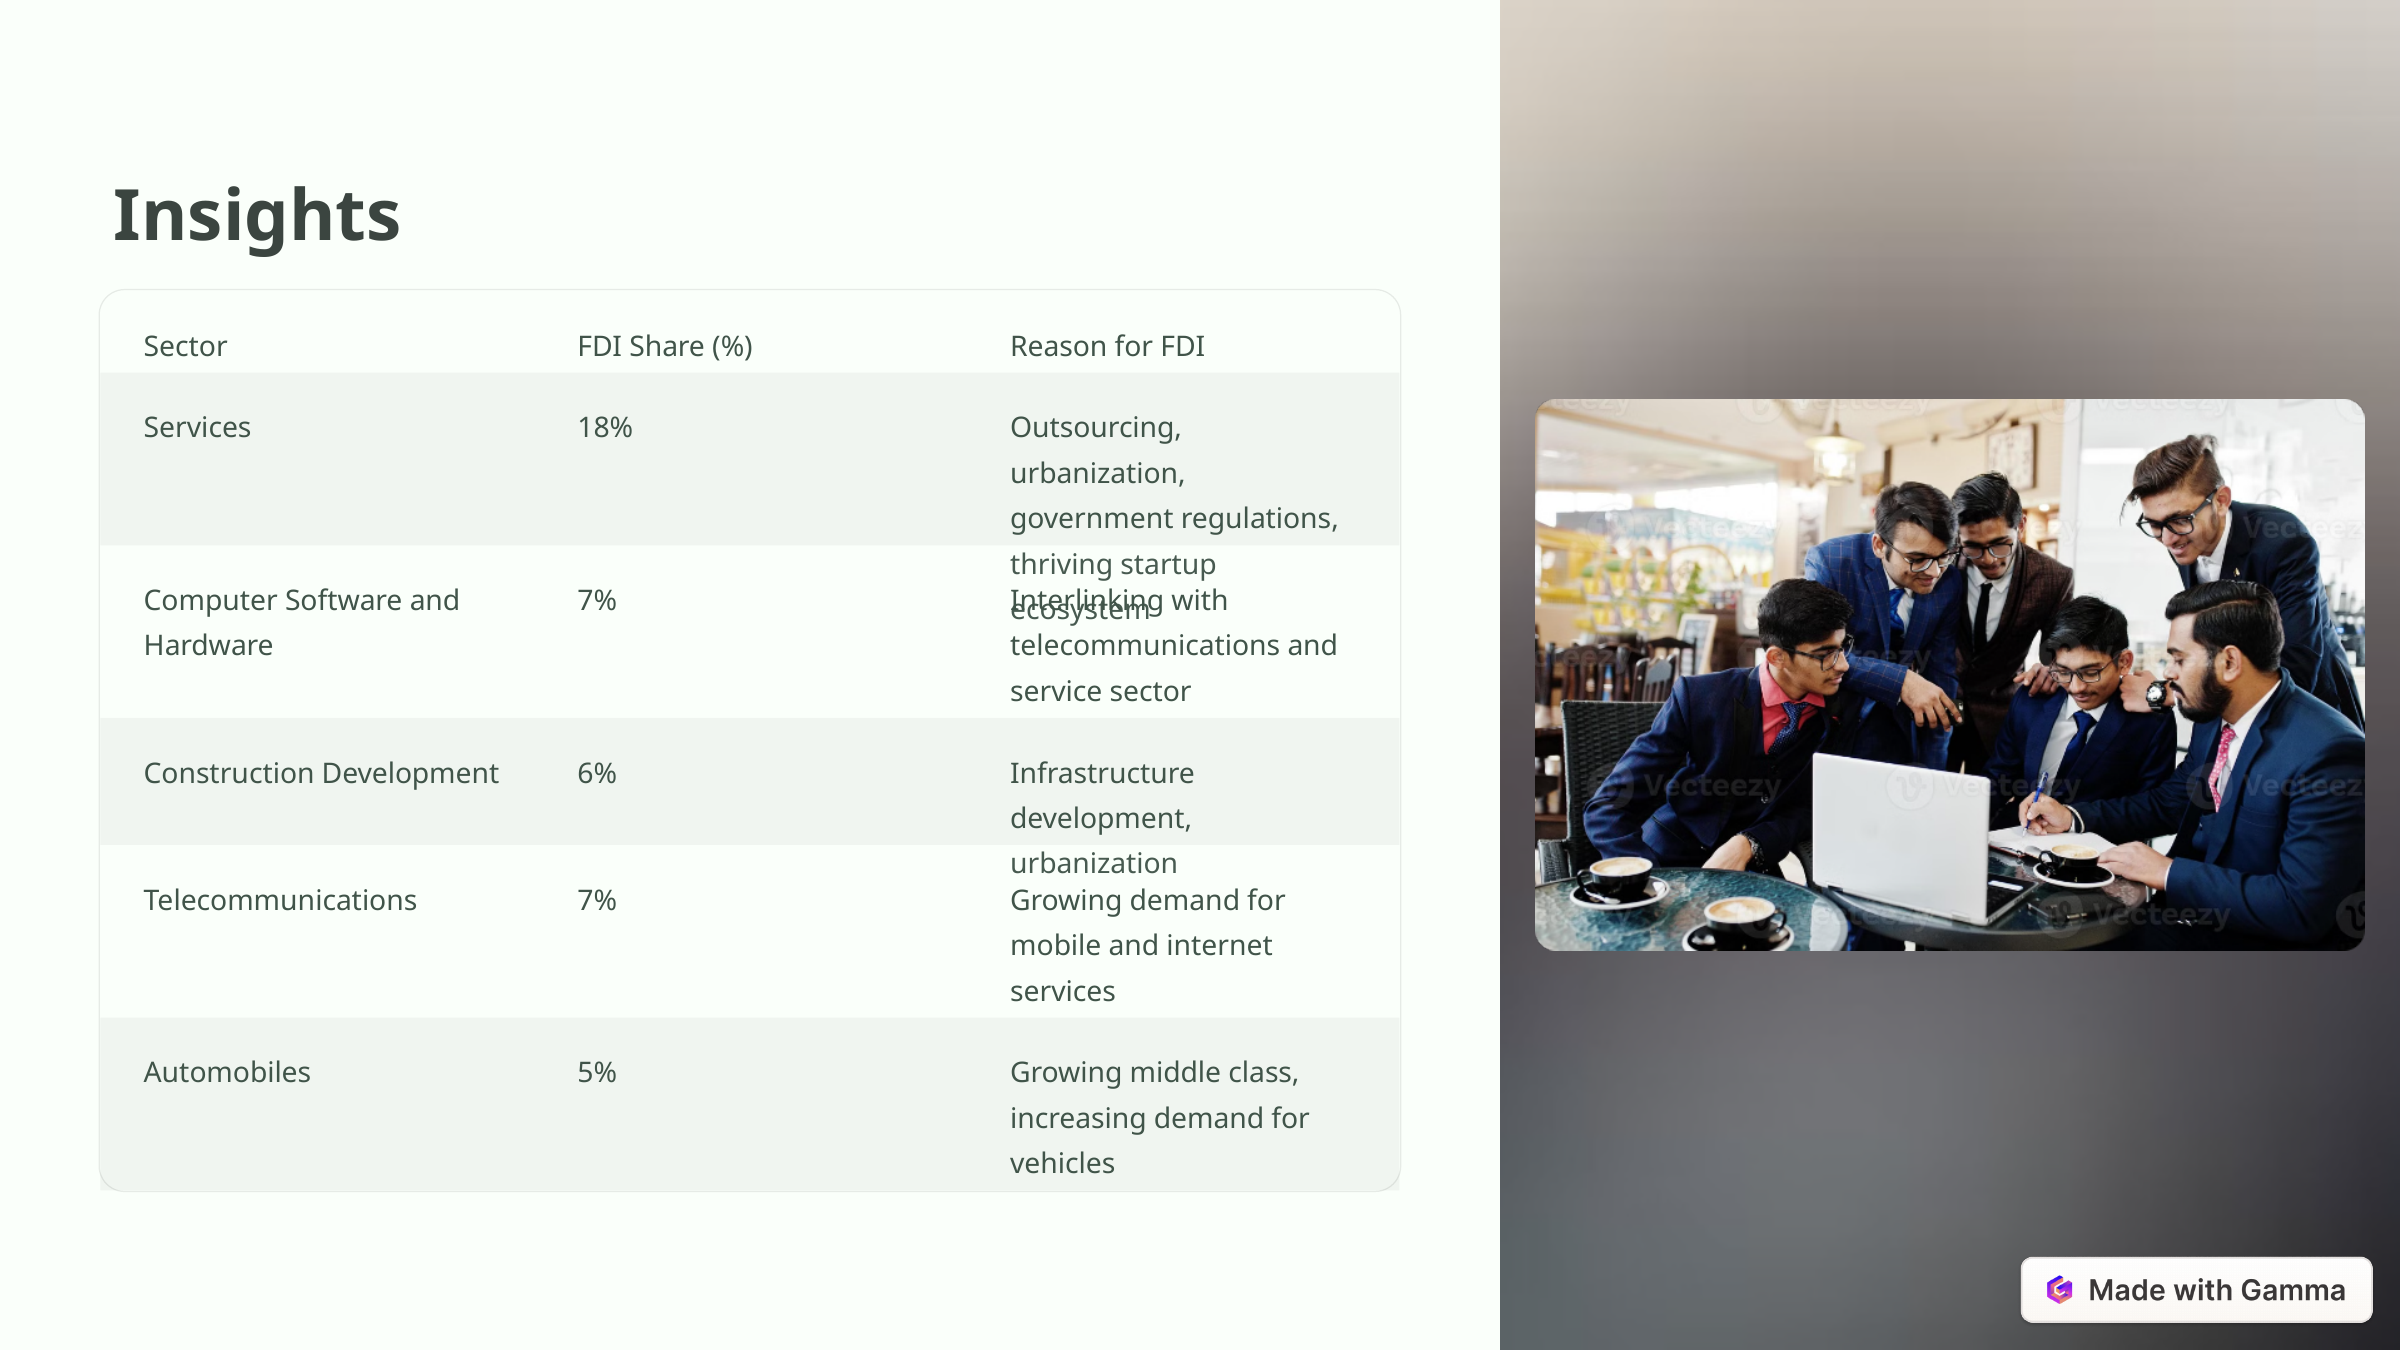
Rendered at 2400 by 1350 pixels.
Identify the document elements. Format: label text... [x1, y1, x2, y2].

text_box 7% [562, 563, 938, 609]
text_box [100, 845, 1400, 1017]
text_box Telecommunications [128, 863, 505, 909]
text_box Growing demand for mobile and internet services [995, 863, 1372, 1000]
text_box FDI Share (%) [562, 308, 938, 355]
text_box [0, 0, 1499, 1350]
text_box 18% [562, 390, 938, 437]
text_box [100, 1017, 1400, 1191]
text_box Interlinking with telecommunications and service sector [995, 563, 1372, 700]
text_box Automobiles [128, 1035, 505, 1082]
text_box Outsourcing, urbanization, government regulations, thriving startup ecosystem [995, 390, 1372, 528]
text_box Infrastructure development, urbanization [995, 736, 1372, 827]
text_box Growing middle class, increasing demand for vehicles [995, 1035, 1372, 1173]
text_box 6% [562, 736, 938, 782]
text_box Reason for FDI [995, 308, 1372, 355]
text_box 5% [562, 1035, 938, 1082]
picture [1499, 0, 2400, 1350]
text_box Computer Software and Hardware [128, 563, 505, 655]
text_box [100, 717, 1400, 845]
text_box [100, 372, 1400, 545]
text_box Sector [128, 308, 505, 355]
text_box Insights [99, 158, 808, 247]
text_box [100, 545, 1400, 717]
text_box Construction Development [128, 736, 505, 782]
text_box [100, 290, 1400, 372]
text_box Services [128, 390, 505, 437]
text_box 7% [562, 863, 938, 909]
